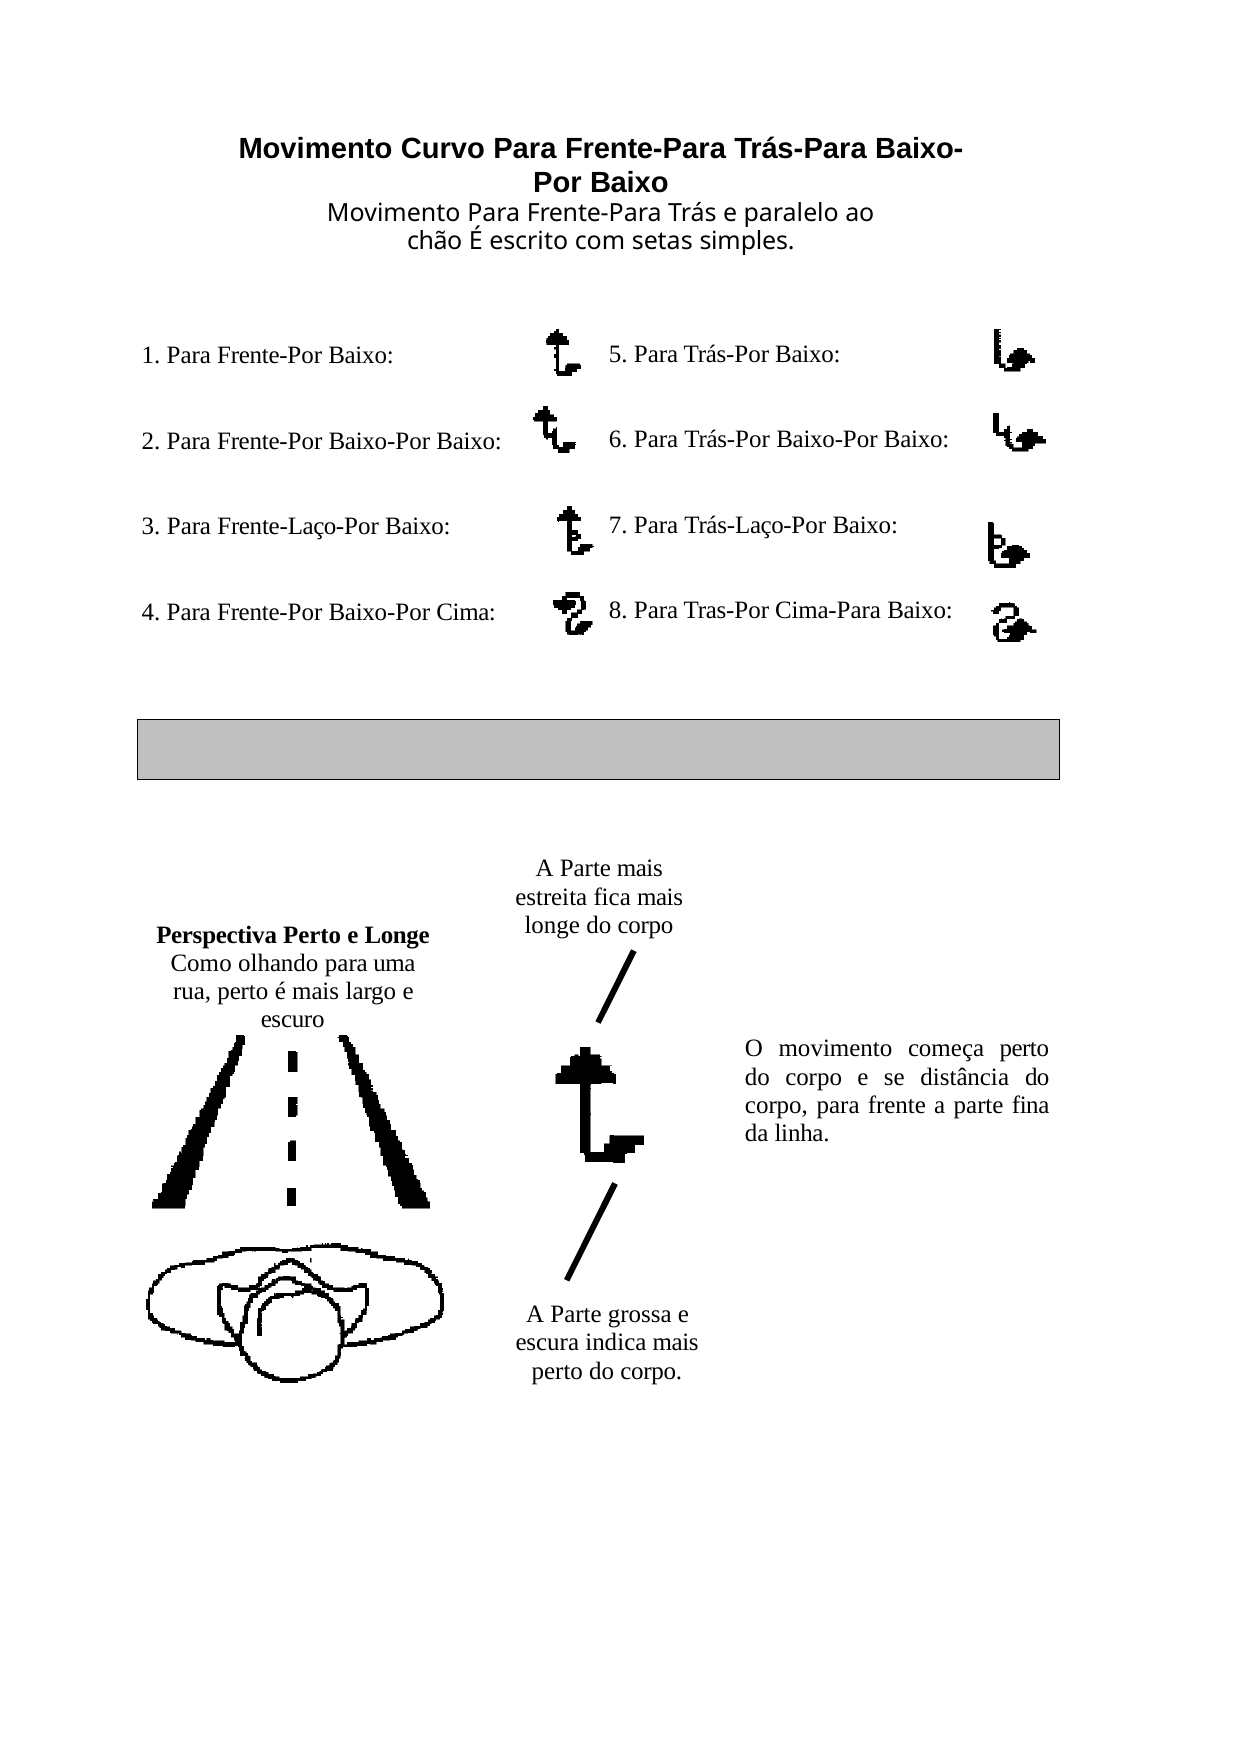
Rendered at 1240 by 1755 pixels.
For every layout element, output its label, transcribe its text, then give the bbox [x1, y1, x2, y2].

text_box 7. Para Trás-Laço-Por Baixo: [606, 506, 905, 539]
text_box Movimento Curvo Para Frente-Para Trás-Para Baixo- Por Baixo Movimento Para Frente-Para Trás e paralelo ao chão É escrito com setas simples. [233, 126, 968, 255]
text_box A Parte mais estreita fica mais longe do corpo [511, 849, 685, 939]
picture [536, 1036, 656, 1170]
text_box 6. Para Trás-Por Baixo-Por Baixo: [606, 420, 956, 453]
text_box 1. Para Frente-Por Baixo: [139, 336, 399, 369]
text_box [136, 719, 1061, 781]
text_box 3. Para Frente-Laço-Por Baixo: [139, 507, 457, 540]
text_box 2. Para Frente-Por Baixo-Por Baixo: [139, 422, 508, 455]
text_box [595, 949, 637, 1024]
text_box 8. Para Tras-Por Cima-Para Baixo: [606, 591, 960, 624]
text_box 4. Para Frente-Por Baixo-Por Cima: [139, 593, 503, 626]
picture [138, 1033, 453, 1392]
picture [527, 324, 596, 638]
picture [978, 324, 1053, 651]
text_box A Parte grossa e escura indica mais perto do corpo. [512, 1294, 701, 1385]
text_box [564, 1182, 618, 1282]
text_box O movimento começa perto do corpo e se distância do corpo, para frente a parte fina da linha. [742, 1030, 1050, 1148]
text_box 5. Para Trás-Por Baixo: [606, 335, 847, 368]
text_box Perspectiva Perto e Longe Como olhando para uma rua, perto é mais largo e escuro [151, 916, 433, 1031]
